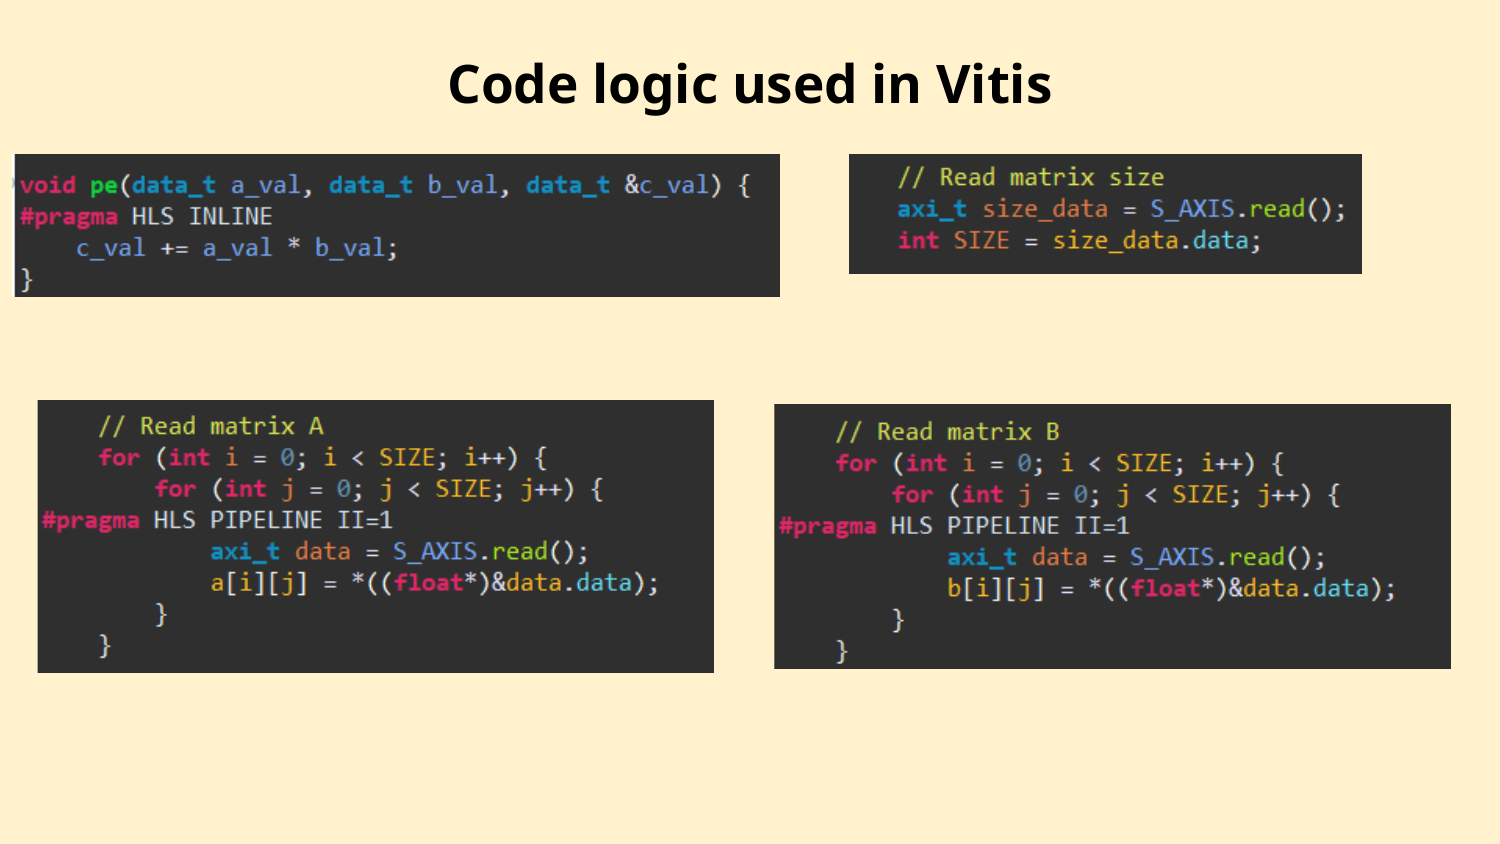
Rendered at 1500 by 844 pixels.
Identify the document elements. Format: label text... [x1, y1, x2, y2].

title Code logic used in Vitis [51, 35, 1449, 130]
picture [849, 154, 1363, 274]
picture [774, 404, 1452, 669]
picture [37, 400, 715, 674]
picture [12, 154, 780, 297]
